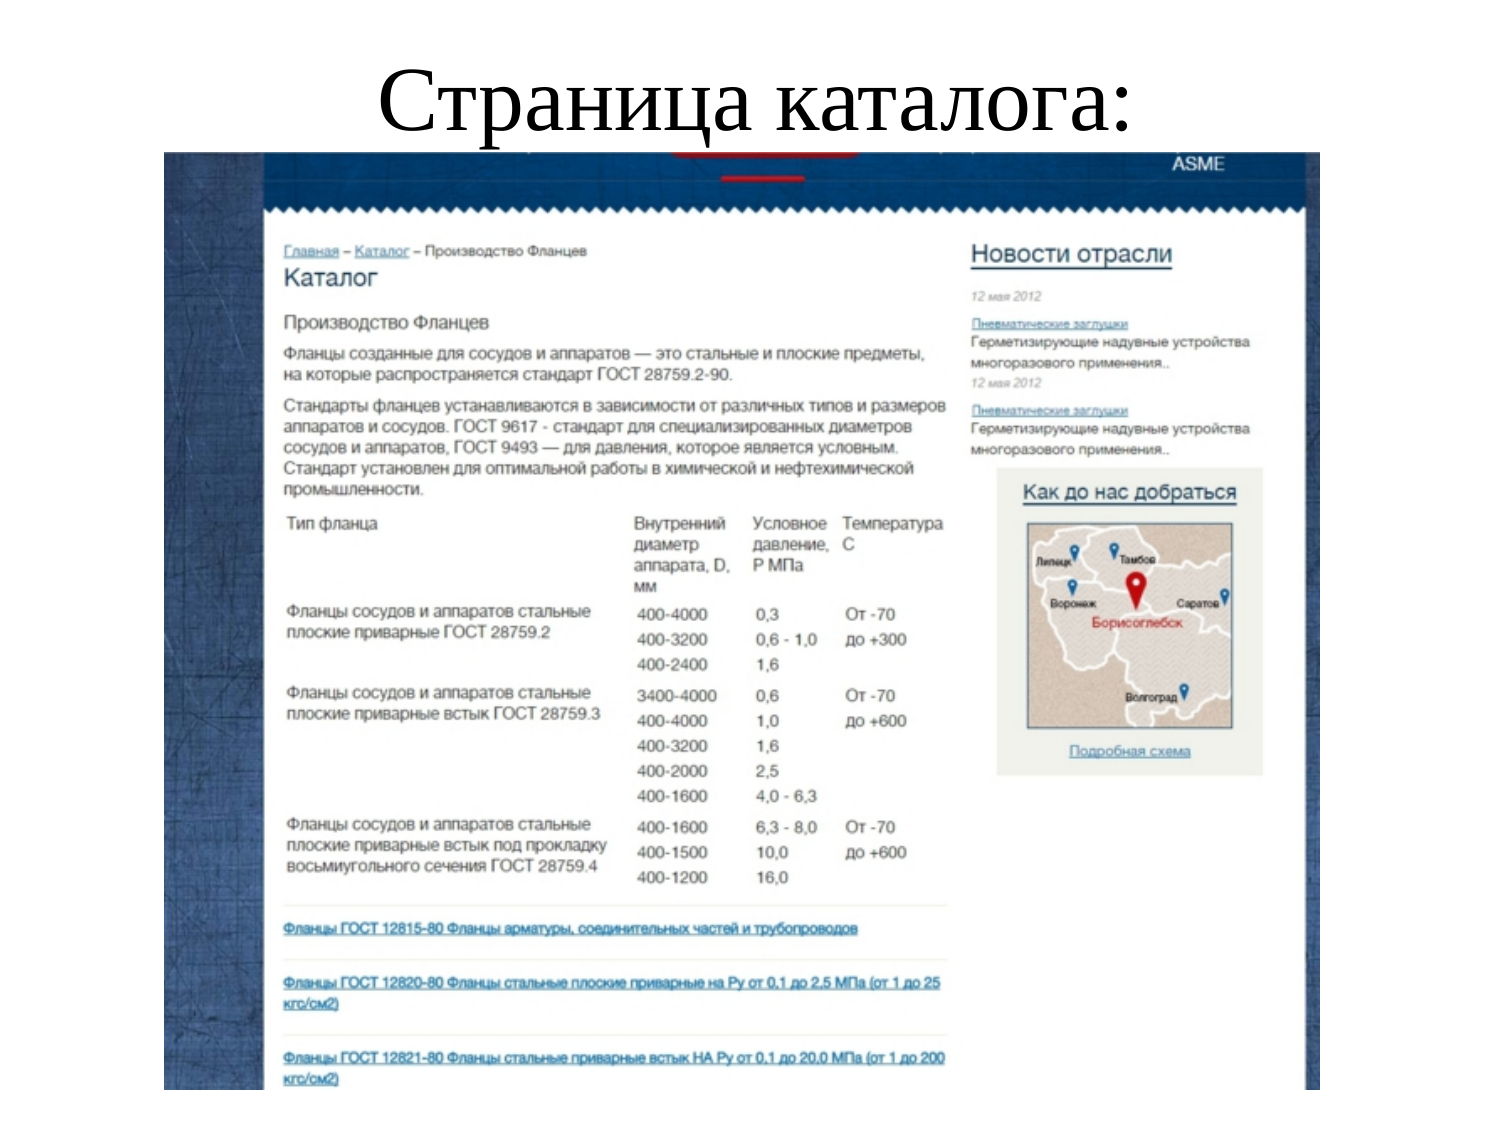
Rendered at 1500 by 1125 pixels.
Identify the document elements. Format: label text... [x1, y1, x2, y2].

picture [163, 152, 1321, 1091]
title Страница каталога: [82, 0, 1432, 188]
